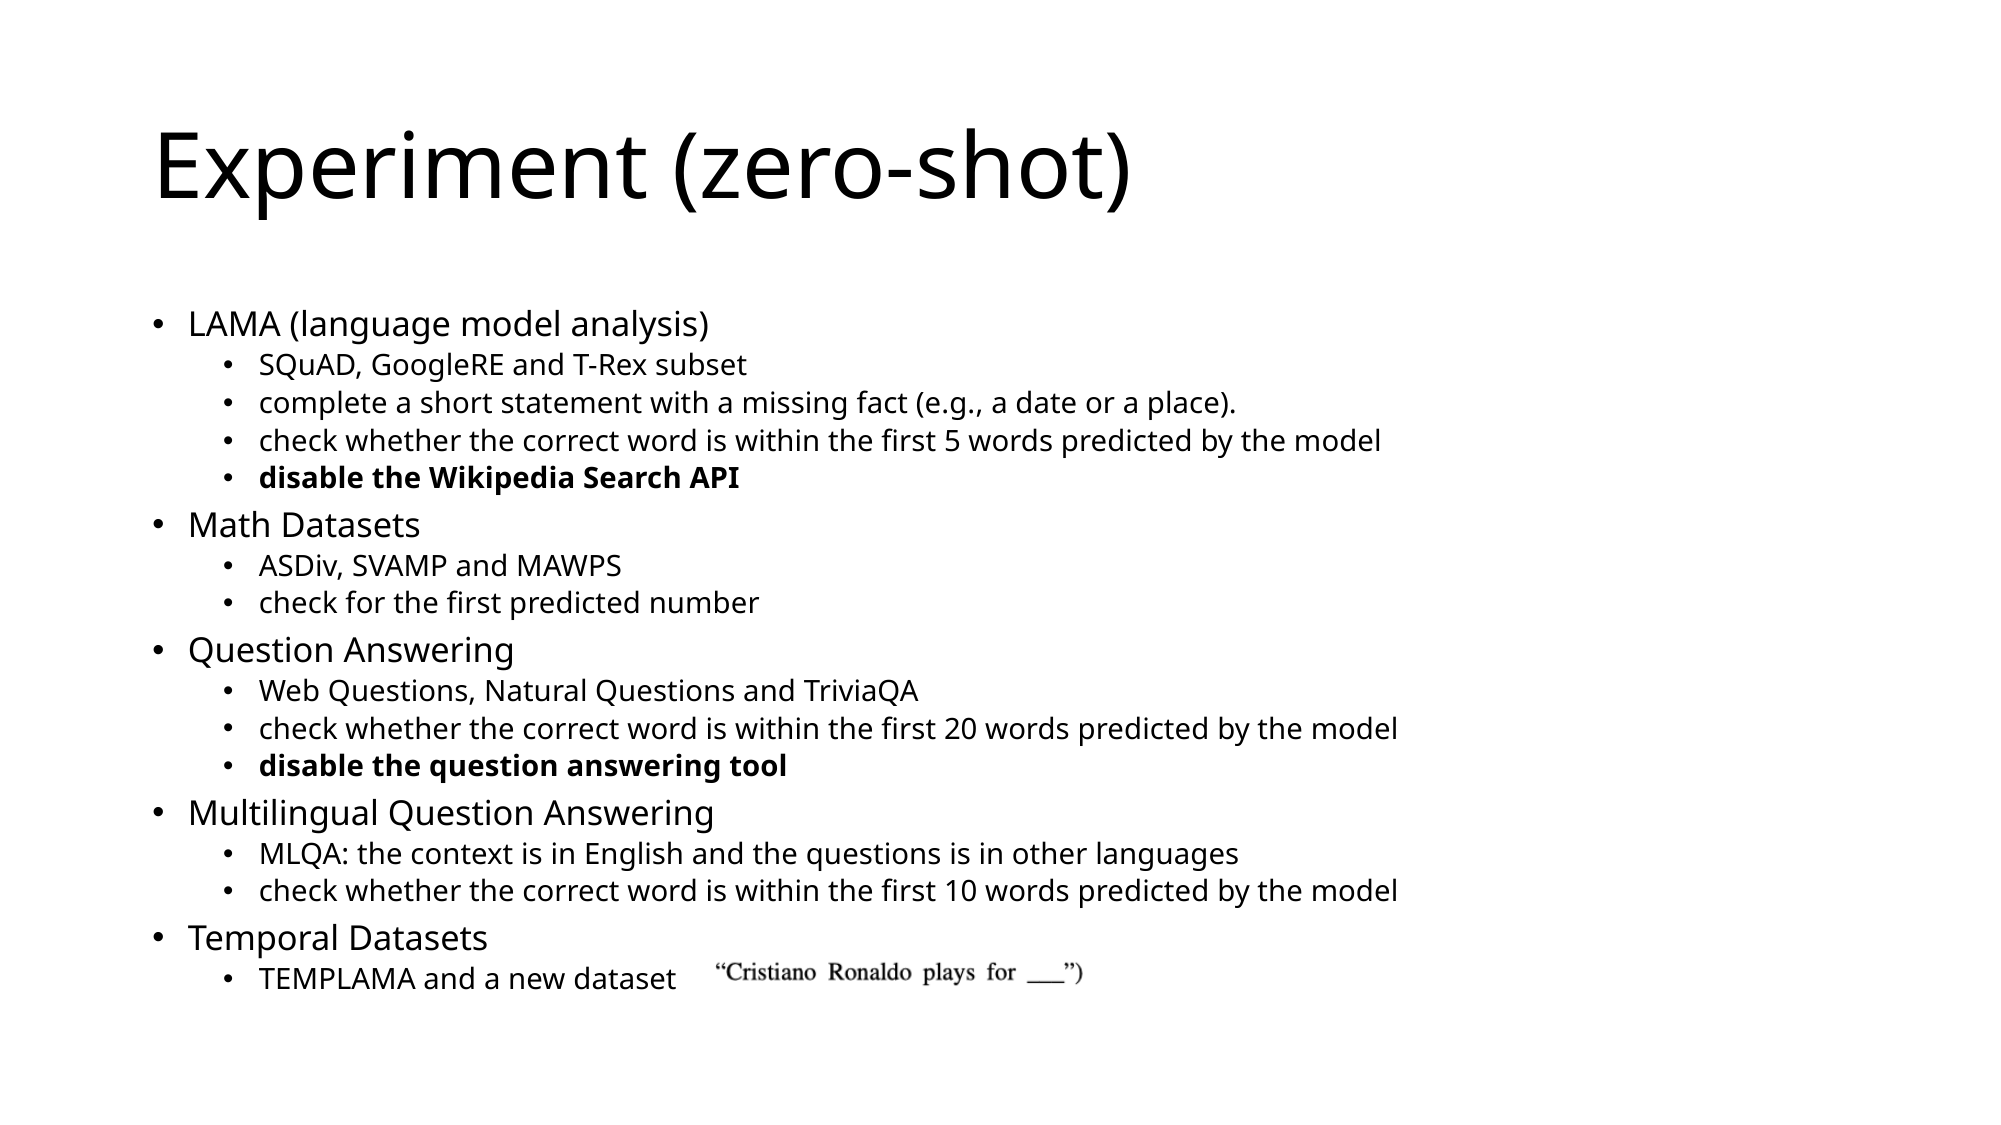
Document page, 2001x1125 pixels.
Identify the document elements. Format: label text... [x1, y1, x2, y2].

title Experiment (zero-shot) [137, 59, 1863, 278]
list LAMA (language model analysis) SQuAD, GoogleRE and T-Rex subset complete a short statement with a missing fact (e.g., a date or a place). check whether the correct word is within the first 5 words predicted by the model disable the Wikipedia Search API Math Datasets ASDiv, SVAMP and MAWPS check for the first predicted number Question Answering Web Questions, Natural Questions and TriviaQA check whether the correct word is within the first 20 words predicted by the model disable the question answering tool Multilingual Question Answering MLQA: the context is in English and the questions is in other languages check whether the correct word is within the first 10 words predicted by the model Temporal Datasets TEMPLAMA and a new dataset [137, 299, 1863, 1014]
picture [713, 956, 1086, 991]
